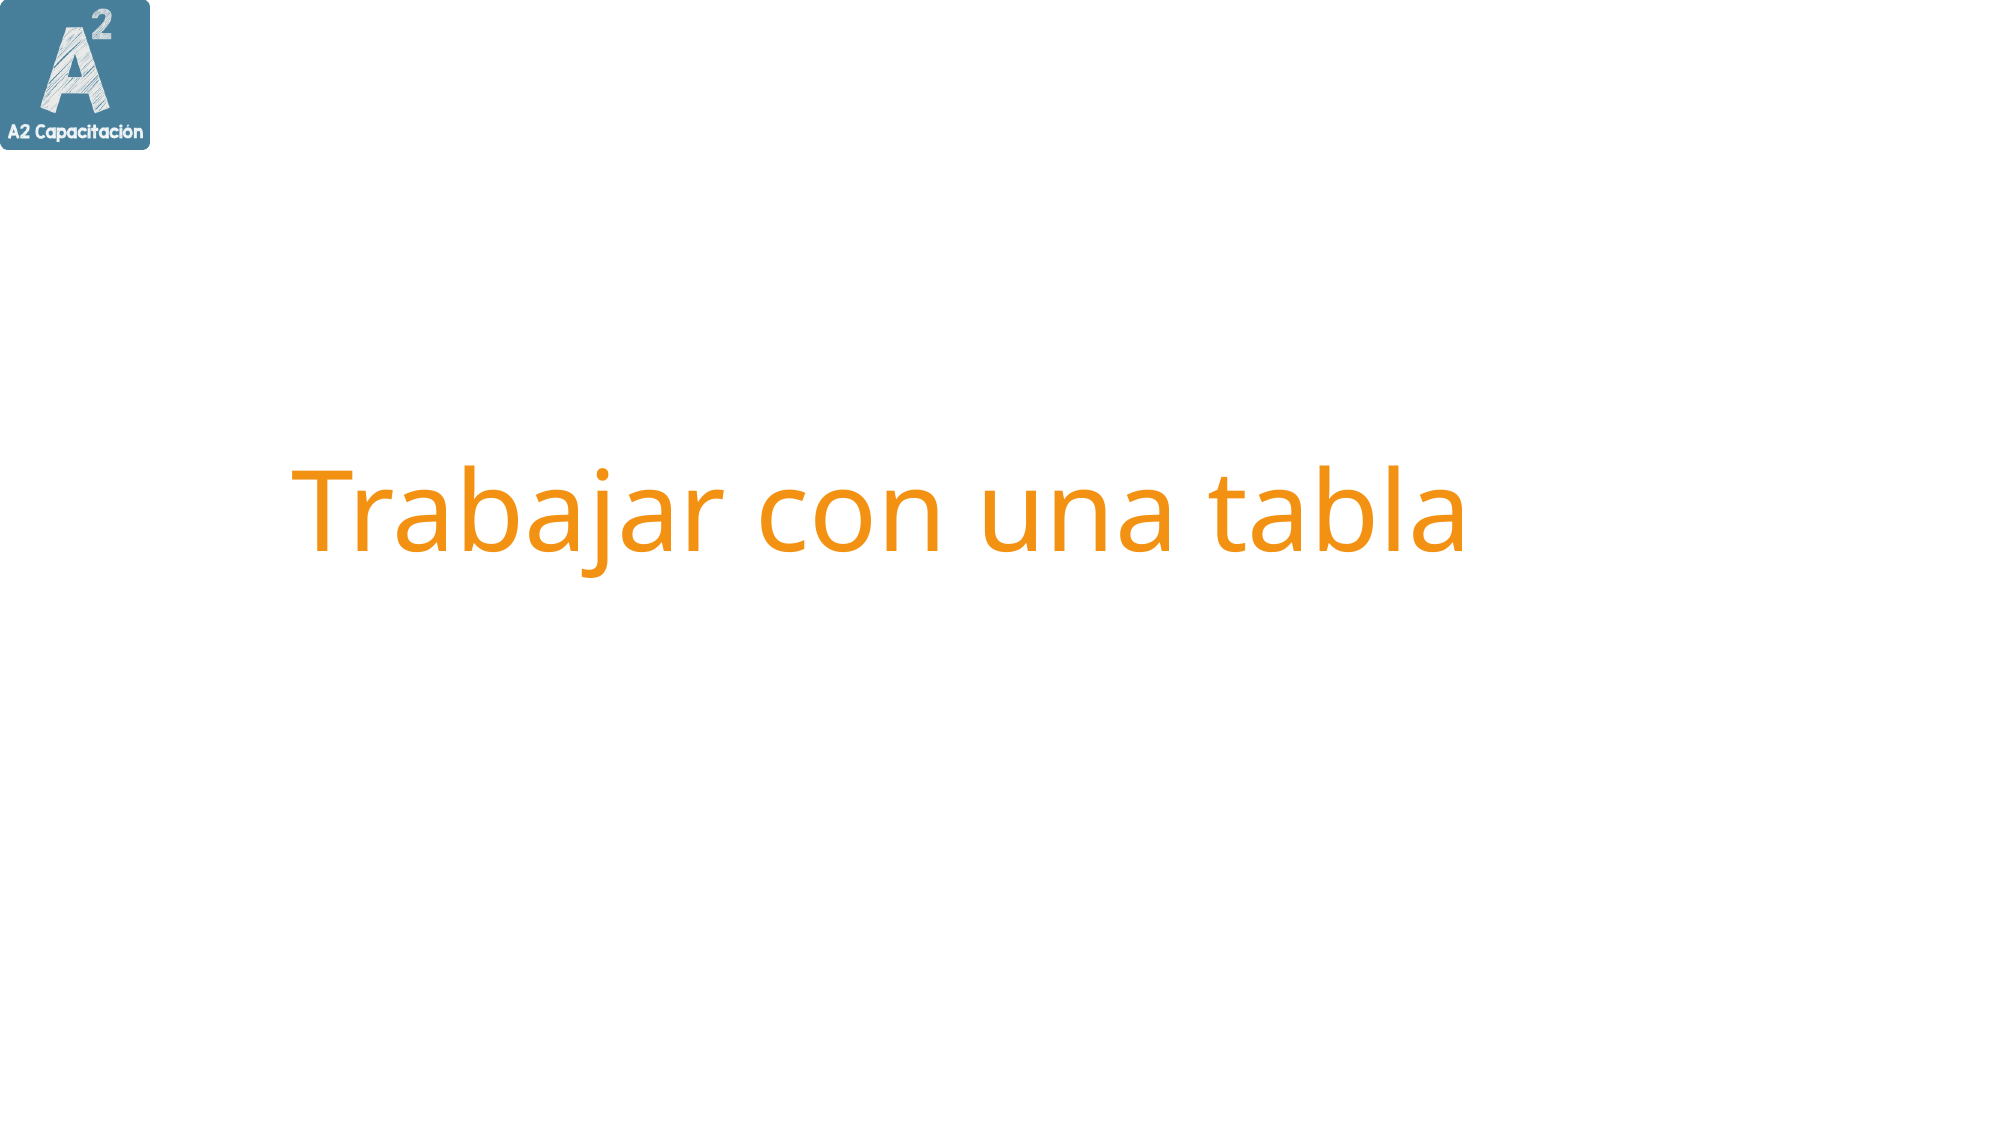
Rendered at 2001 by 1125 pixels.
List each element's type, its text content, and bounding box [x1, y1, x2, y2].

text_box Trabajar con una tabla [276, 431, 1488, 581]
picture [0, 0, 150, 150]
